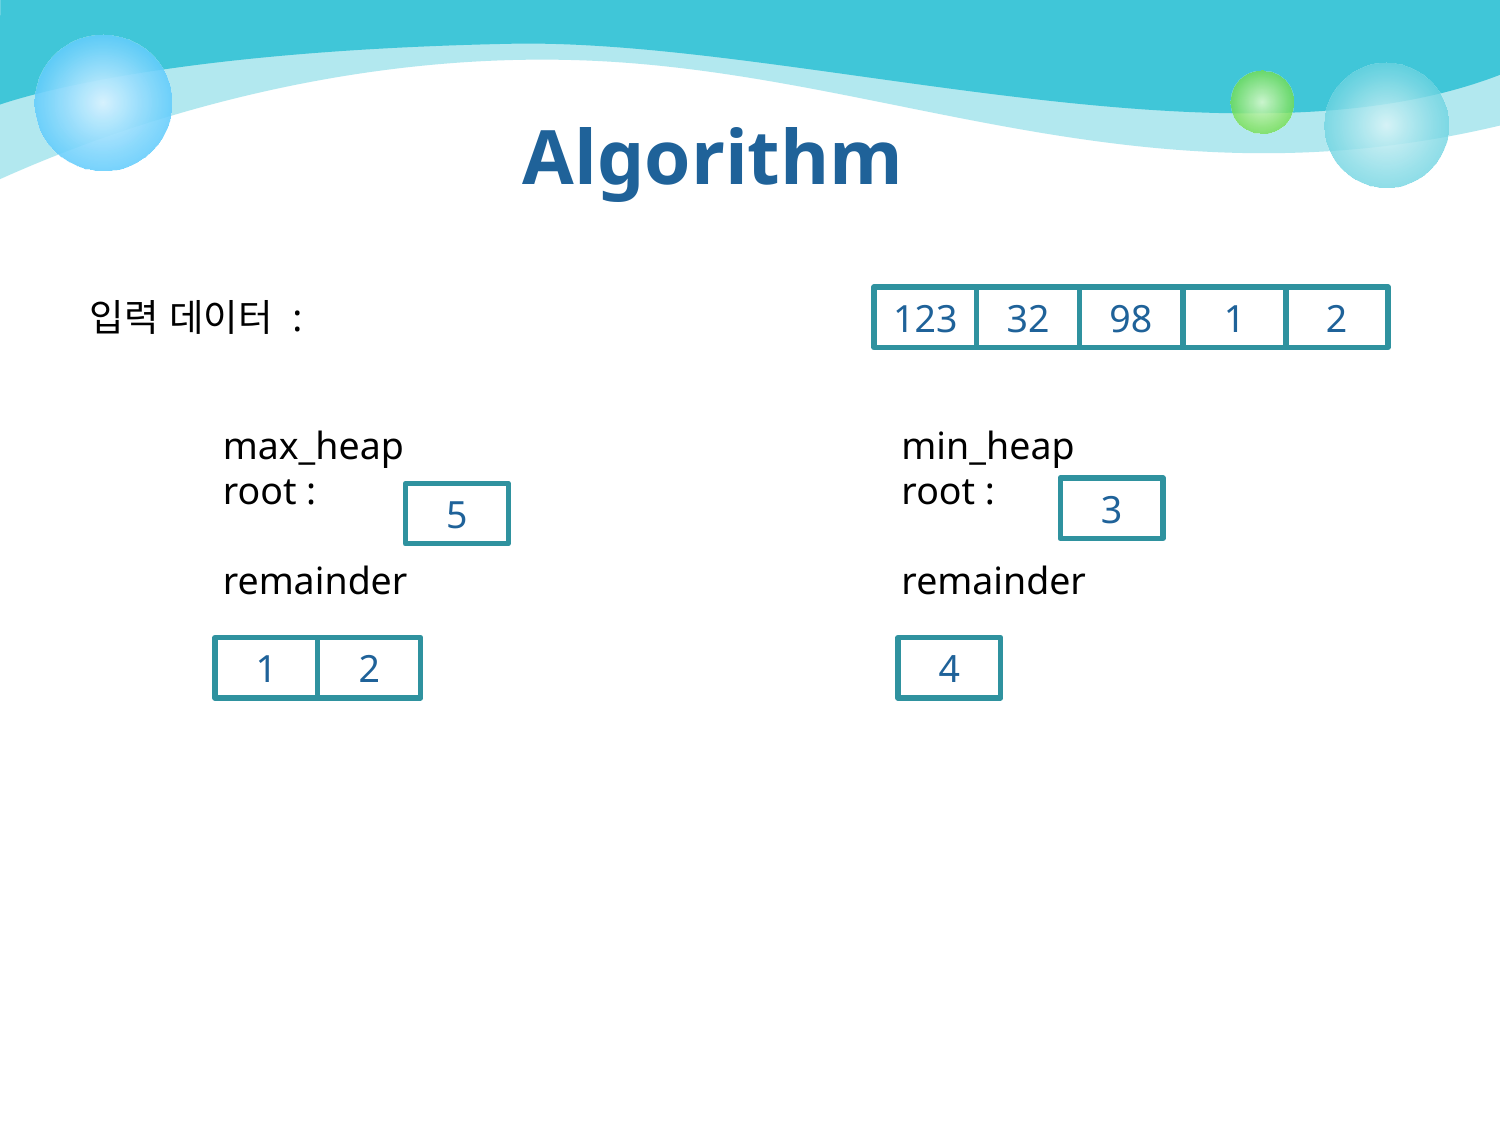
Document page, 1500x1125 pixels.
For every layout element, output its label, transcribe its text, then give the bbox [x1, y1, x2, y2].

text_box 1 [212, 635, 315, 701]
text_box 입력 데이터 : [75, 287, 318, 347]
text_box 5 [403, 481, 511, 546]
text_box 2 [1283, 284, 1391, 350]
text_box 2 [315, 635, 423, 701]
text_box 1 [1181, 284, 1283, 350]
text_box min_heap root : remainder [886, 415, 1337, 610]
title Algorithm [38, 102, 1389, 290]
text_box 98 [1077, 284, 1181, 350]
text_box max_heap root : remainder [208, 415, 560, 610]
text_box 123 [871, 284, 974, 350]
text_box 32 [974, 284, 1077, 350]
text_box 3 [1058, 475, 1166, 541]
text_box 4 [895, 635, 1003, 701]
